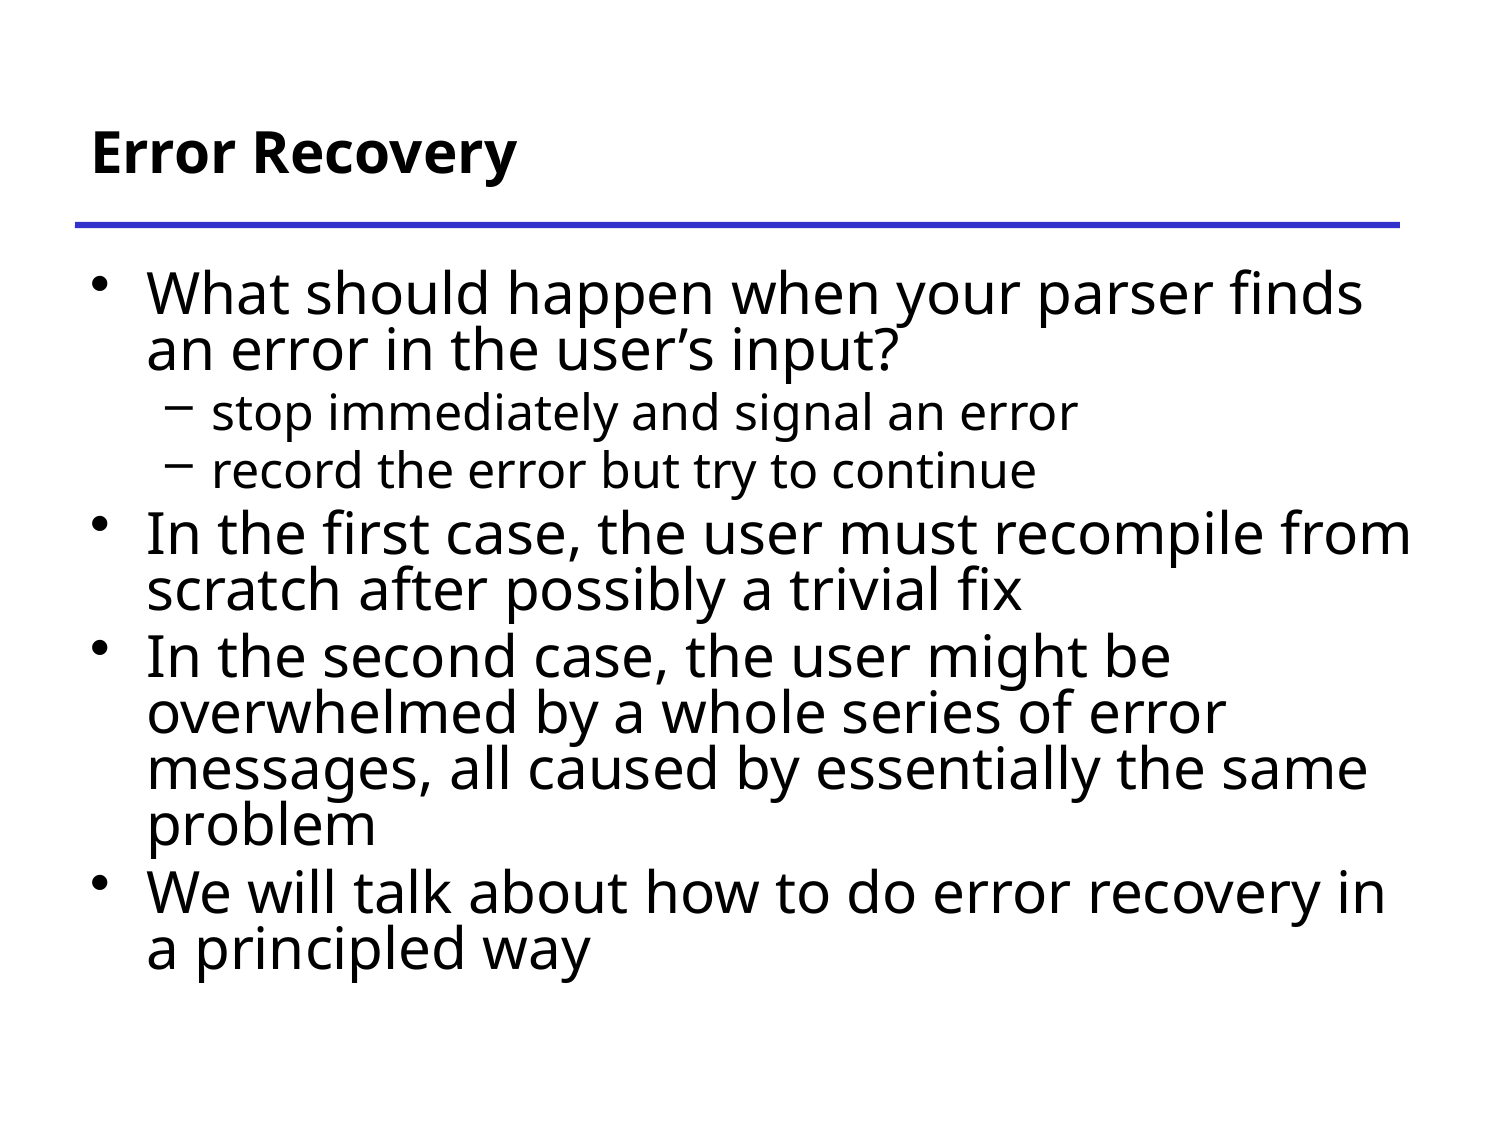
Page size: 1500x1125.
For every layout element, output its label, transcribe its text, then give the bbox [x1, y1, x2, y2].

title Error Recovery [74, 74, 1401, 226]
list What should happen when your parser finds an error in the user’s input? stop immediately and signal an error record the error but try to continue In the first case, the user must recompile from scratch after possibly a trivial fix In the second case, the user might be overwhelmed by a whole series of error messages, all caused by essentially the same problem We will talk about how to do error recovery in a principled way [74, 262, 1438, 988]
